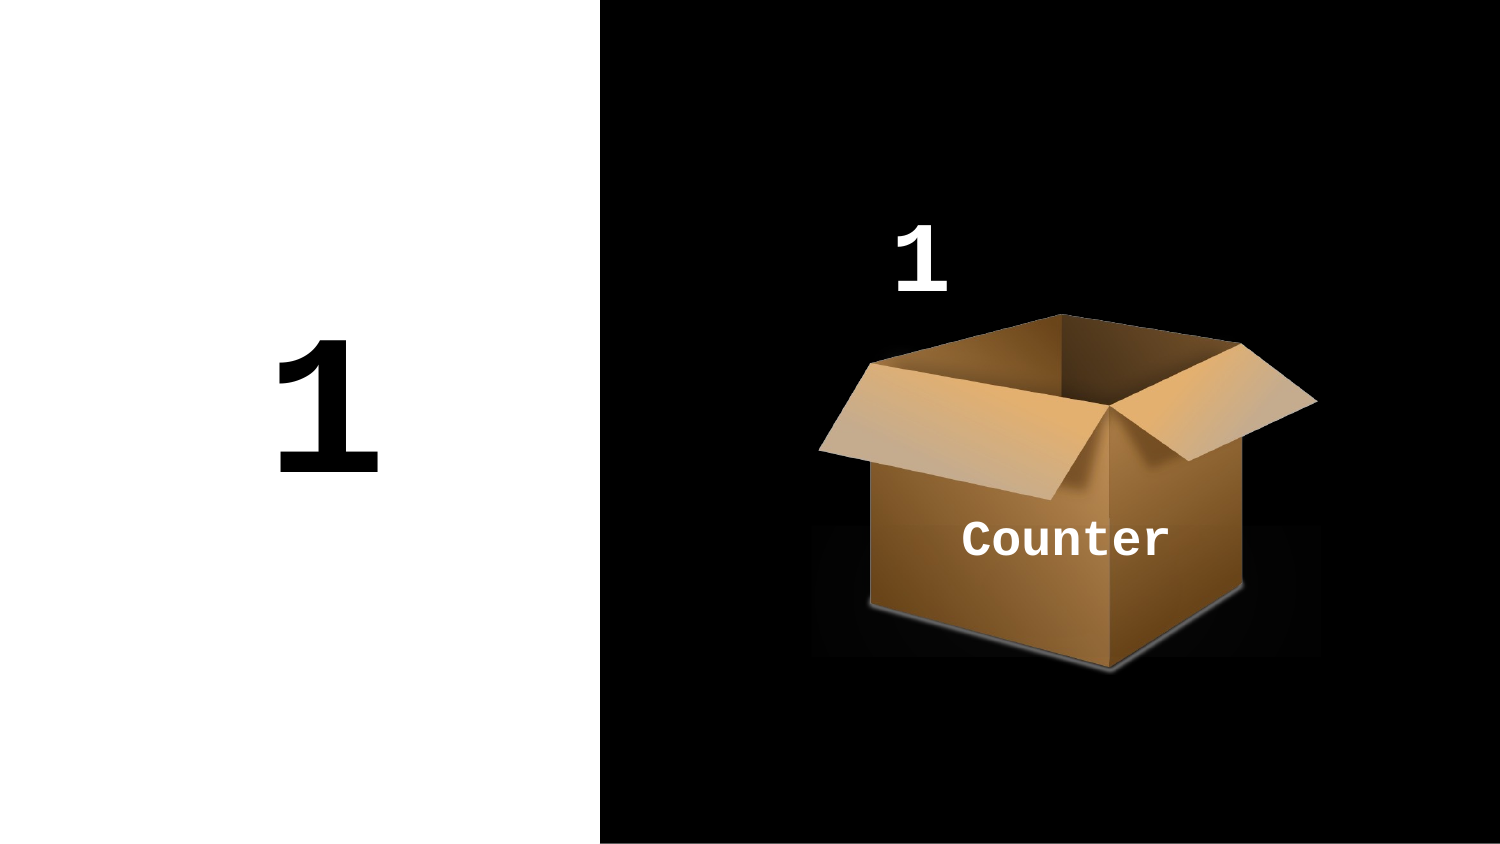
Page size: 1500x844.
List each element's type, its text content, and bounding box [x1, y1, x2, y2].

text_box [811, 167, 1322, 677]
text_box [0, 0, 600, 844]
text_box 1 [889, 189, 954, 312]
title 1 [264, 270, 389, 513]
text_box Counter [959, 503, 1174, 566]
text_box [600, 0, 1500, 844]
